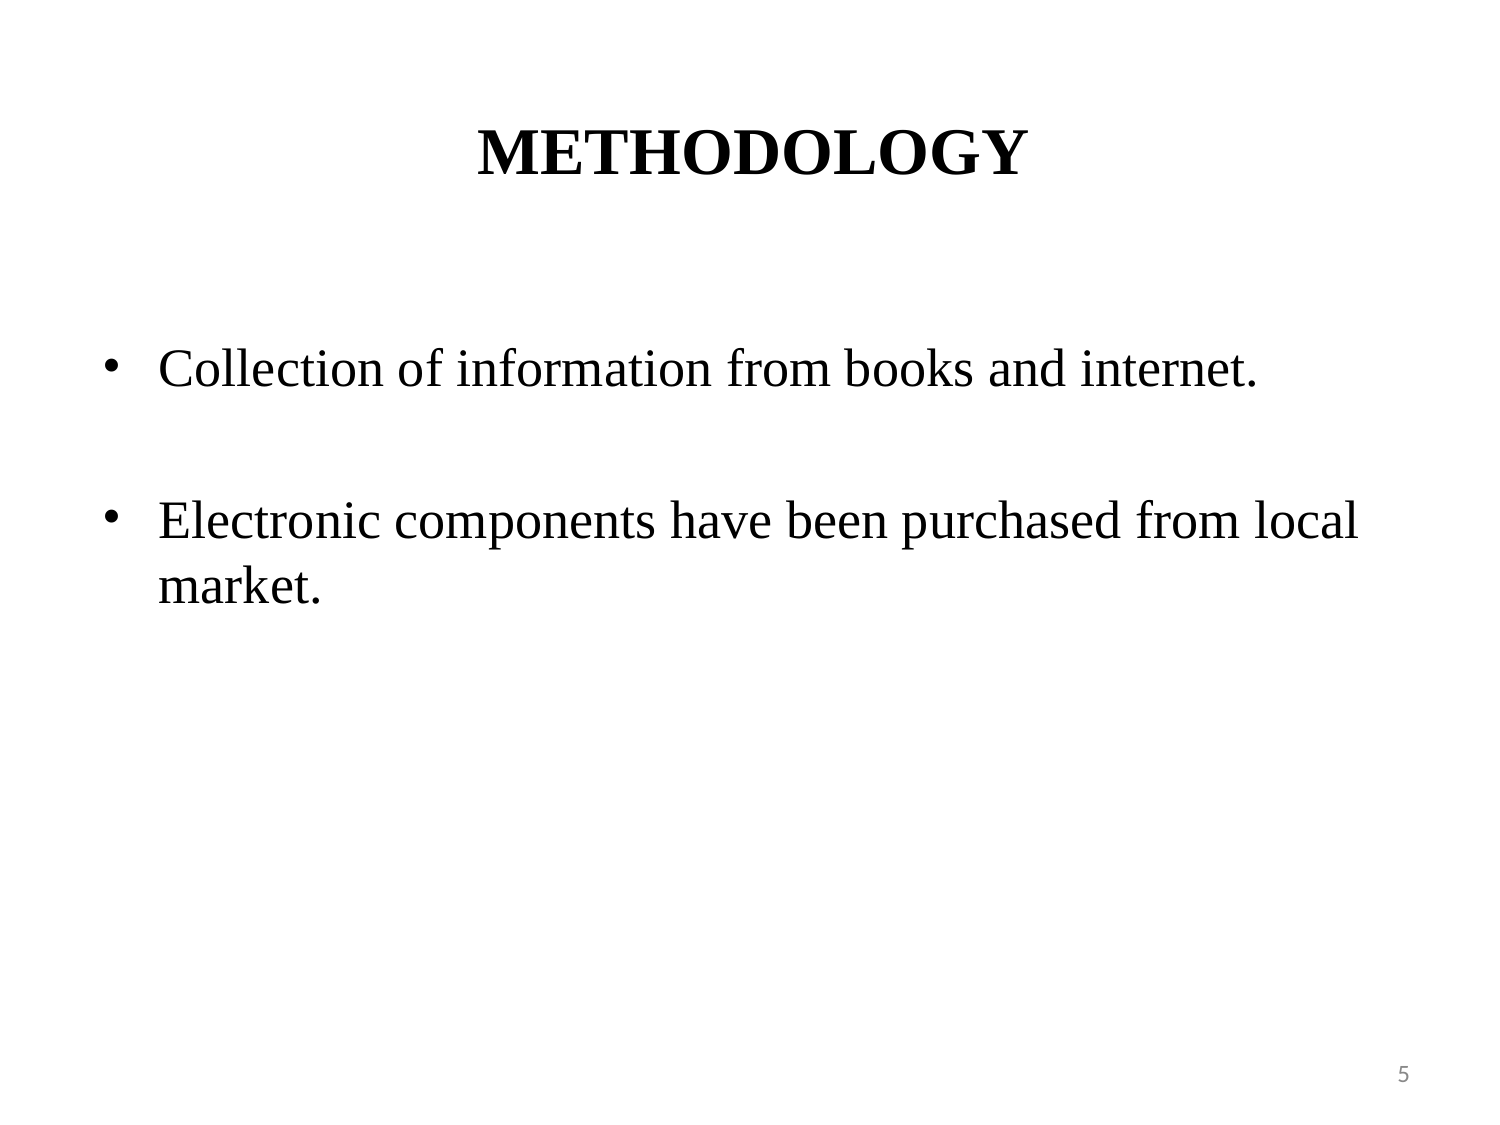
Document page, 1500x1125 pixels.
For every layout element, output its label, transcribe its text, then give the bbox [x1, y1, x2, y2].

text_box METHODOLOGY [462, 99, 1051, 196]
text_box ‹#› [1074, 1042, 1425, 1103]
text_box Collection of information from books and internet. Electronic components have been purchased from local market. [87, 324, 1450, 714]
